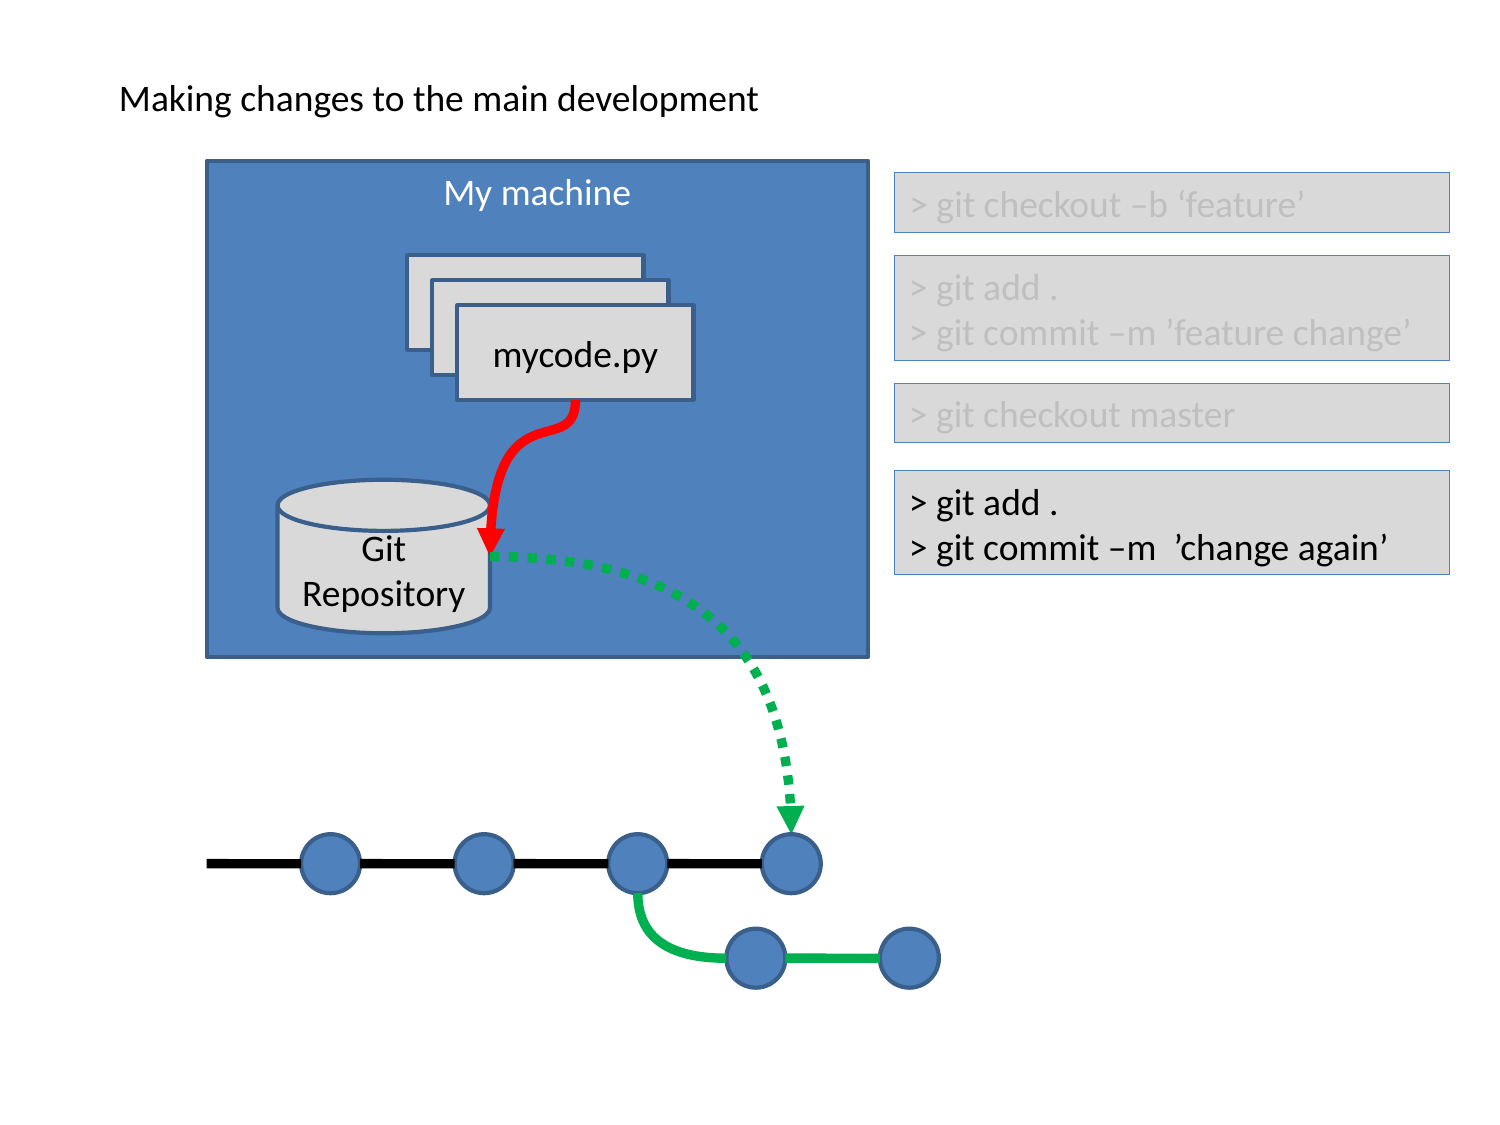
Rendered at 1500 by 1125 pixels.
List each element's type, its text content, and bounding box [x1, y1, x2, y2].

text_box > git add . > git commit –m ’feature change’ [894, 255, 1450, 361]
text_box mycode.py [455, 303, 696, 402]
text_box mycode.py [405, 253, 646, 352]
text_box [486, 529, 689, 938]
text_box [299, 832, 362, 896]
text_box > git add . > git commit –m ’change again’ [894, 470, 1450, 575]
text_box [454, 435, 612, 522]
text_box [724, 926, 788, 990]
text_box > git checkout master [894, 383, 1450, 443]
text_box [649, 881, 715, 971]
text_box My machine [205, 159, 870, 659]
text_box [760, 832, 823, 896]
text_box [878, 926, 942, 990]
text_box Git Repository [275, 477, 481, 636]
text_box [452, 832, 481, 896]
text_box mycode.py [430, 278, 671, 377]
text_box > git checkout –b ‘feature’ [894, 172, 1450, 233]
text_box Making changes to the main development [104, 66, 775, 127]
